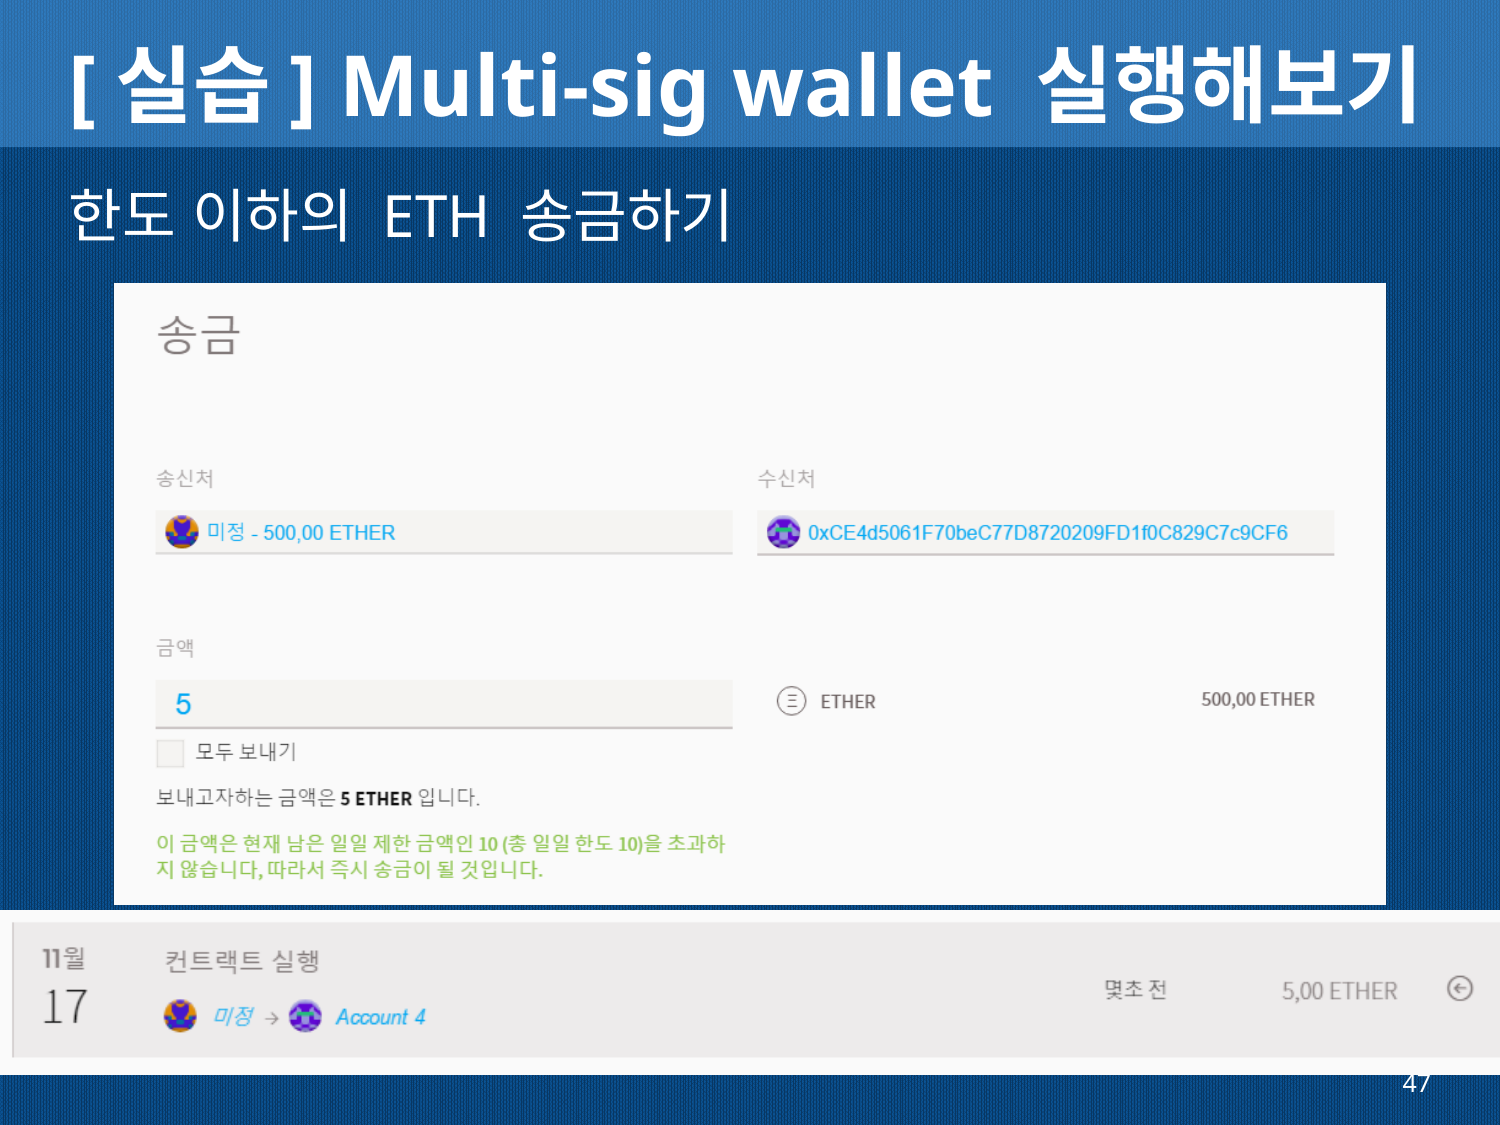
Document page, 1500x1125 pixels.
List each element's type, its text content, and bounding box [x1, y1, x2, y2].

picture [114, 283, 1386, 905]
title [실습] Multi-sig wallet 실행해보기 [53, 30, 1447, 148]
picture [0, 910, 1500, 1075]
list 한도 이하의 ETH 송금하기 [53, 179, 1447, 910]
slide_number 47 [1108, 1075, 1447, 1114]
